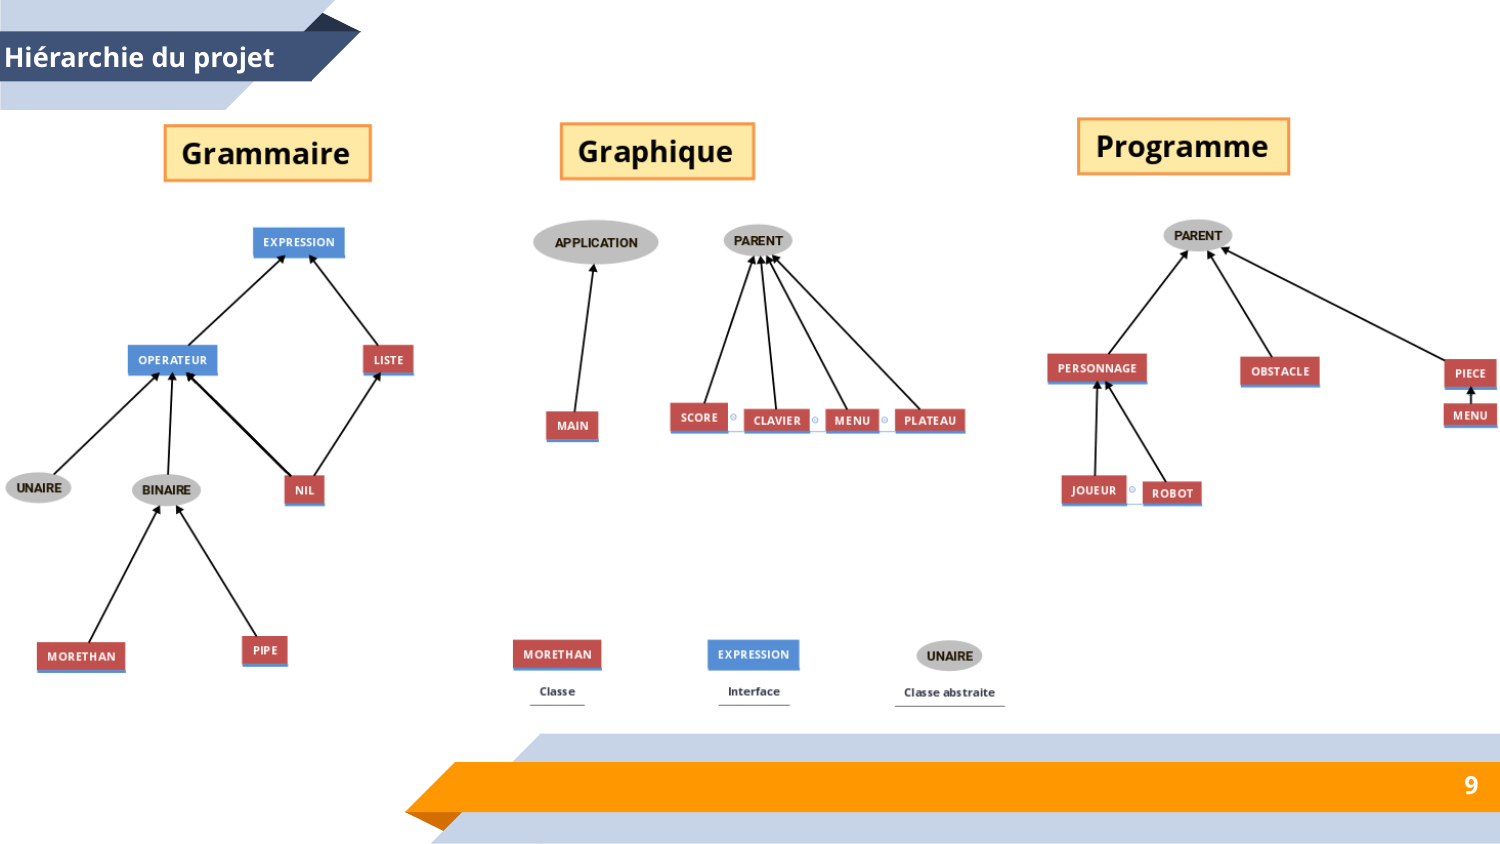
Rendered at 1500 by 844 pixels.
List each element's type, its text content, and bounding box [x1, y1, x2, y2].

picture [0, 115, 1500, 715]
list Hiérarchie du projet [0, 12, 311, 101]
slide_number ‹#› [1249, 760, 1494, 813]
